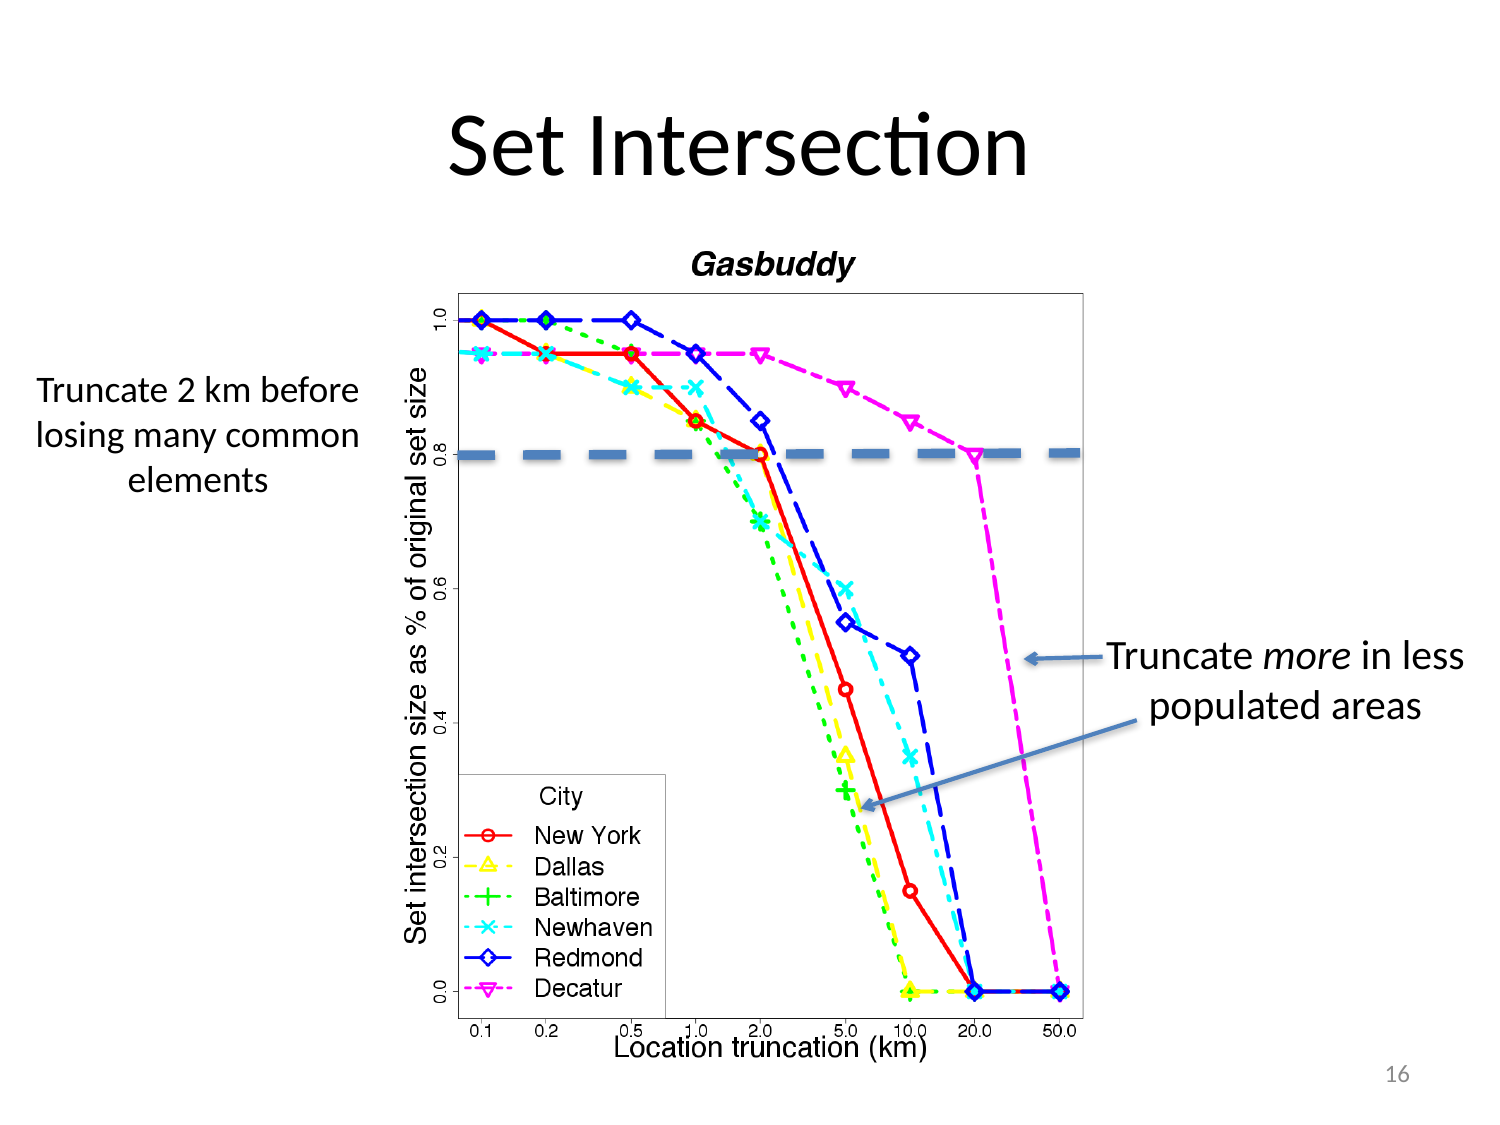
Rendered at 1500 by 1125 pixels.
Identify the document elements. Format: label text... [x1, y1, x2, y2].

picture [397, 232, 1103, 1079]
title Set Intersection [75, 45, 1425, 233]
text_box Truncate 2 km before losing many common elements [15, 357, 381, 508]
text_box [1023, 656, 1103, 660]
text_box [860, 719, 1137, 809]
text_box Truncate more in less populated areas [1108, 620, 1500, 736]
slide_number 15 [1074, 1042, 1425, 1103]
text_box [457, 452, 1081, 456]
